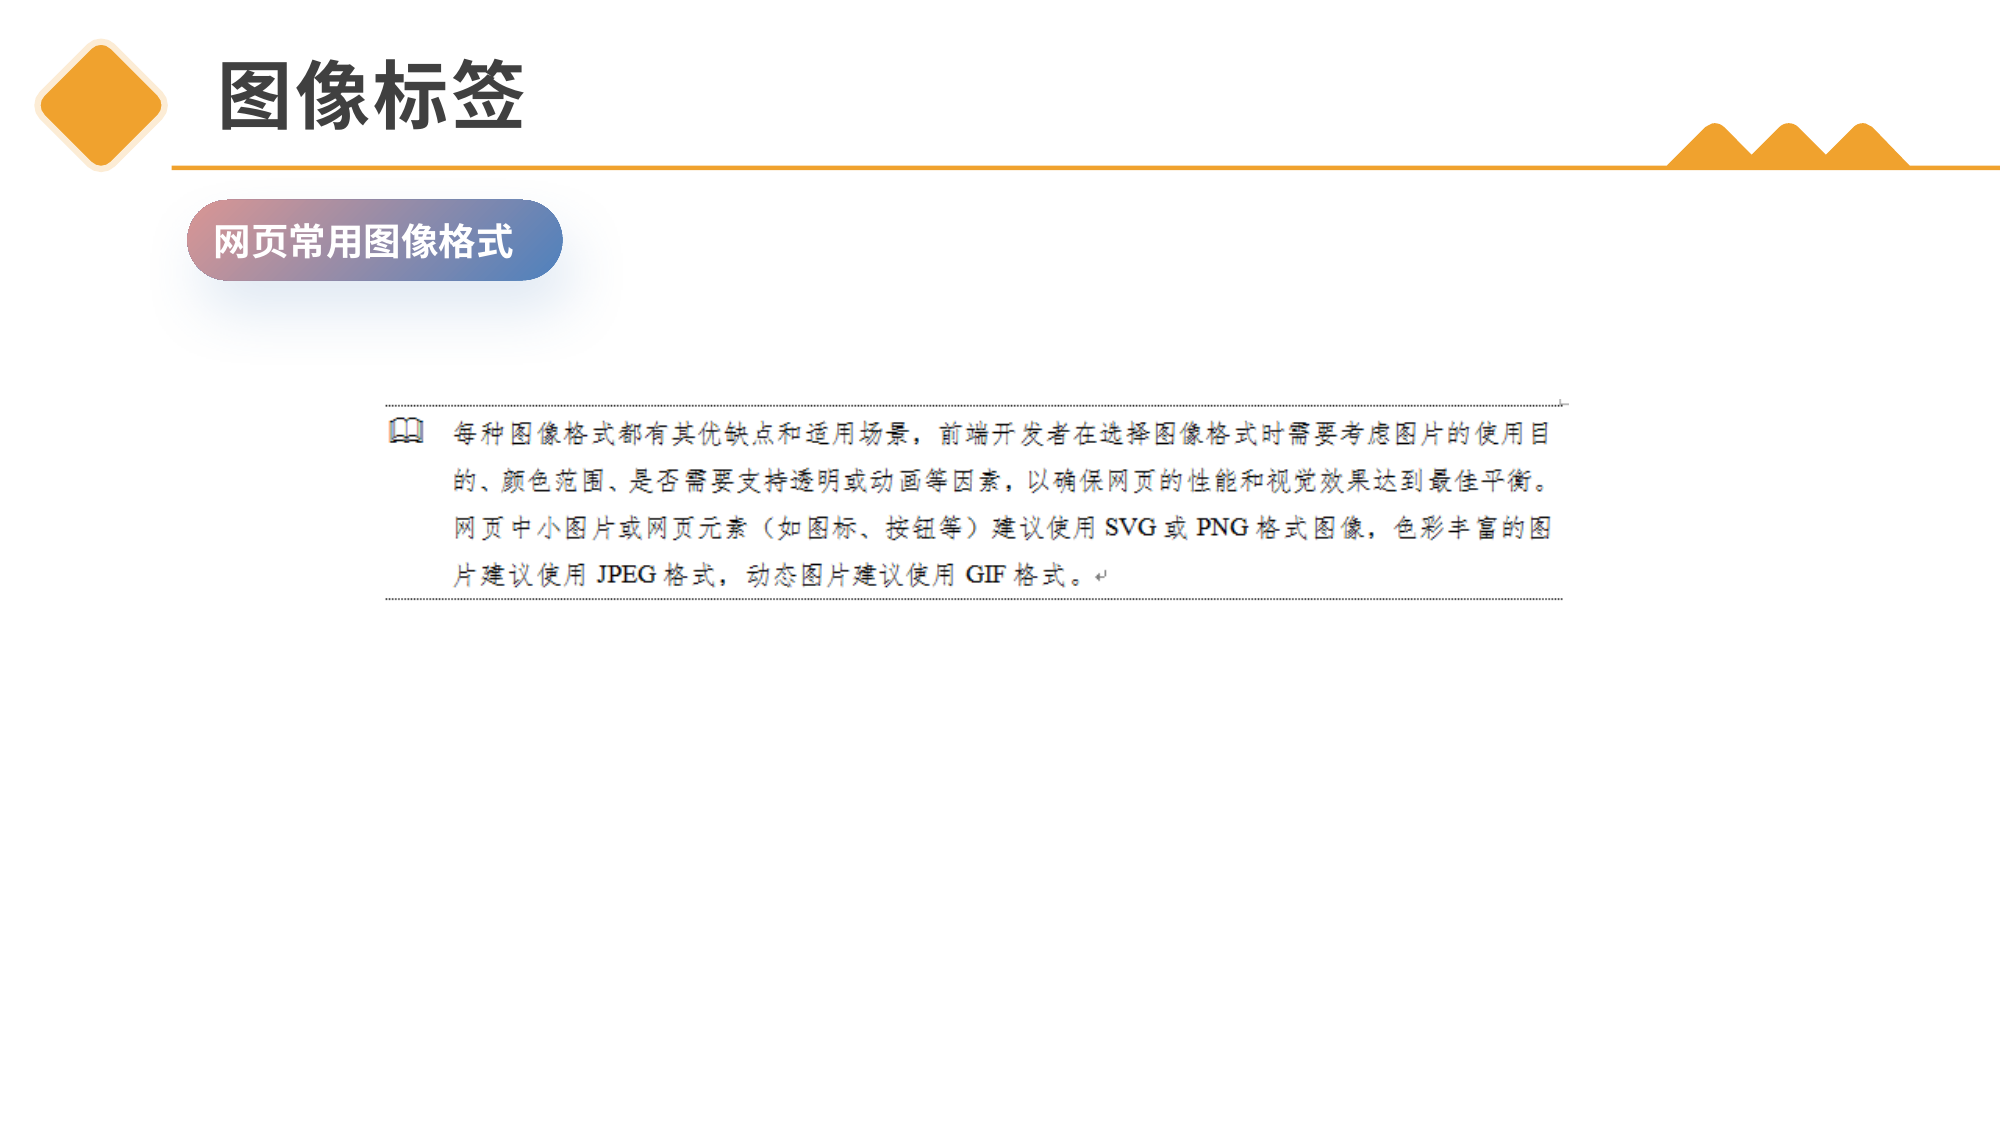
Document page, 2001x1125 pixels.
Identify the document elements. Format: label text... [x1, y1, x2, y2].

text_box [1665, 123, 1913, 169]
text_box 网页常用图像格式 [185, 197, 565, 283]
picture [374, 399, 1569, 609]
title 图像标签 [215, 46, 625, 237]
